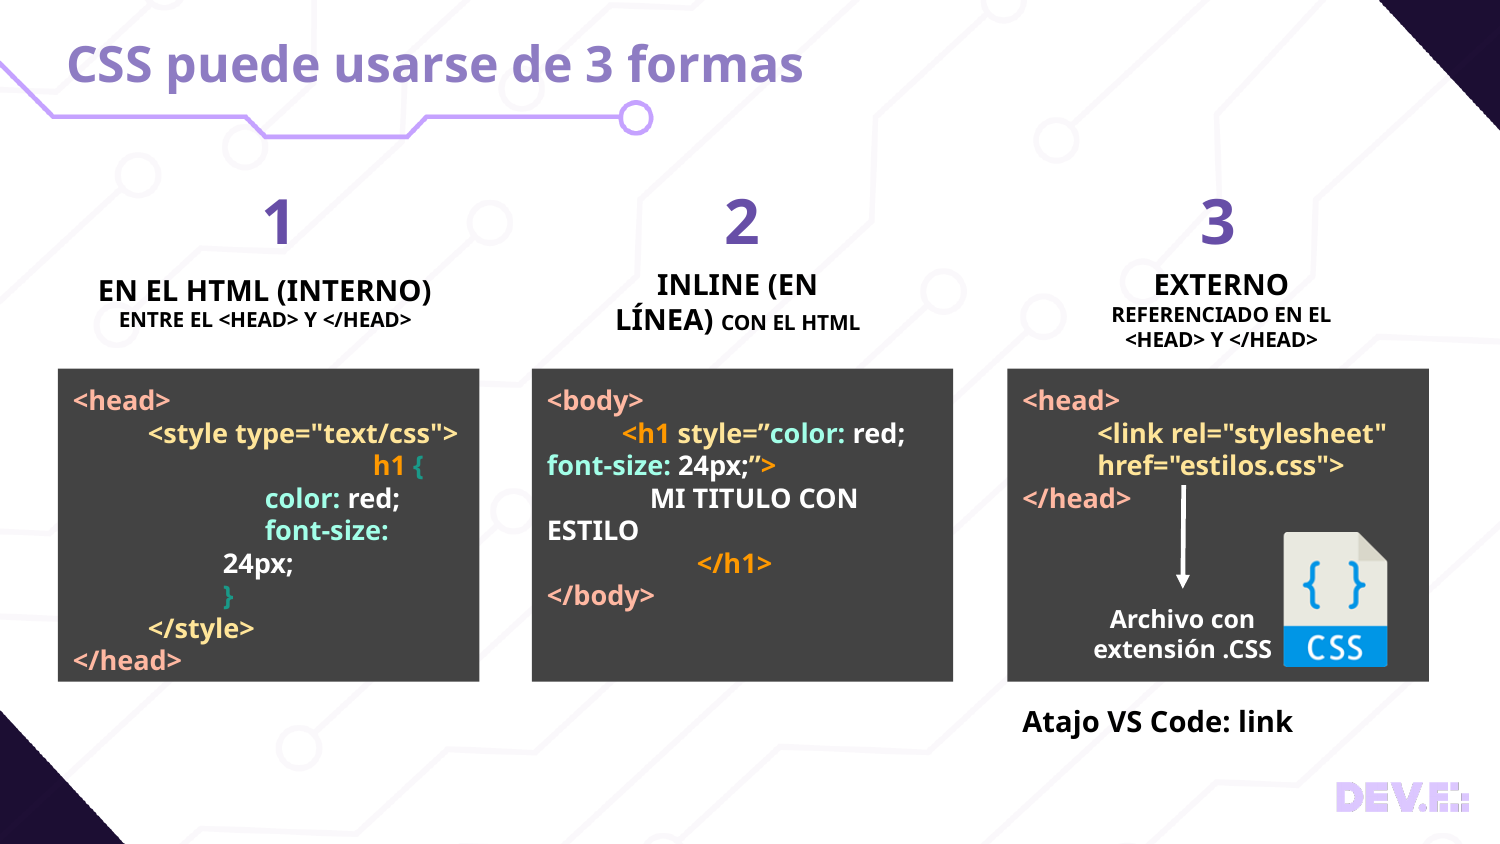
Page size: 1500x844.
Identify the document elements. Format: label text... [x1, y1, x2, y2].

text_box Archivo con extensión .CSS [1050, 588, 1316, 688]
picture [0, 0, 1500, 844]
text_box EXTERNO REFERENCIADO EN EL <HEAD> Y </HEAD> [1076, 251, 1367, 355]
text_box 3 [1185, 166, 1252, 272]
title CSS puede usarse de 3 formas [51, 17, 1449, 112]
text_box 2 [709, 166, 776, 272]
text_box Atajo VS Code: link [1007, 688, 1468, 754]
text_box 1 [246, 166, 313, 272]
text_box <head> <link rel="stylesheet" href="estilos.css"> </head> [1007, 368, 1429, 682]
text_box <head> <style type="text/css"> h1 { color: red; font-size: 24px; } </style> </head> [57, 368, 480, 682]
text_box INLINE (EN LÍNEA) CON EL HTML [592, 251, 883, 359]
text_box EN EL HTML (INTERNO) ENTRE EL <HEAD> Y </HEAD> [77, 256, 453, 365]
text_box <body> <h1 style=”color: red; font-size: 24px;”> MI TITULO CON ESTILO </h1> </body> [531, 368, 954, 682]
